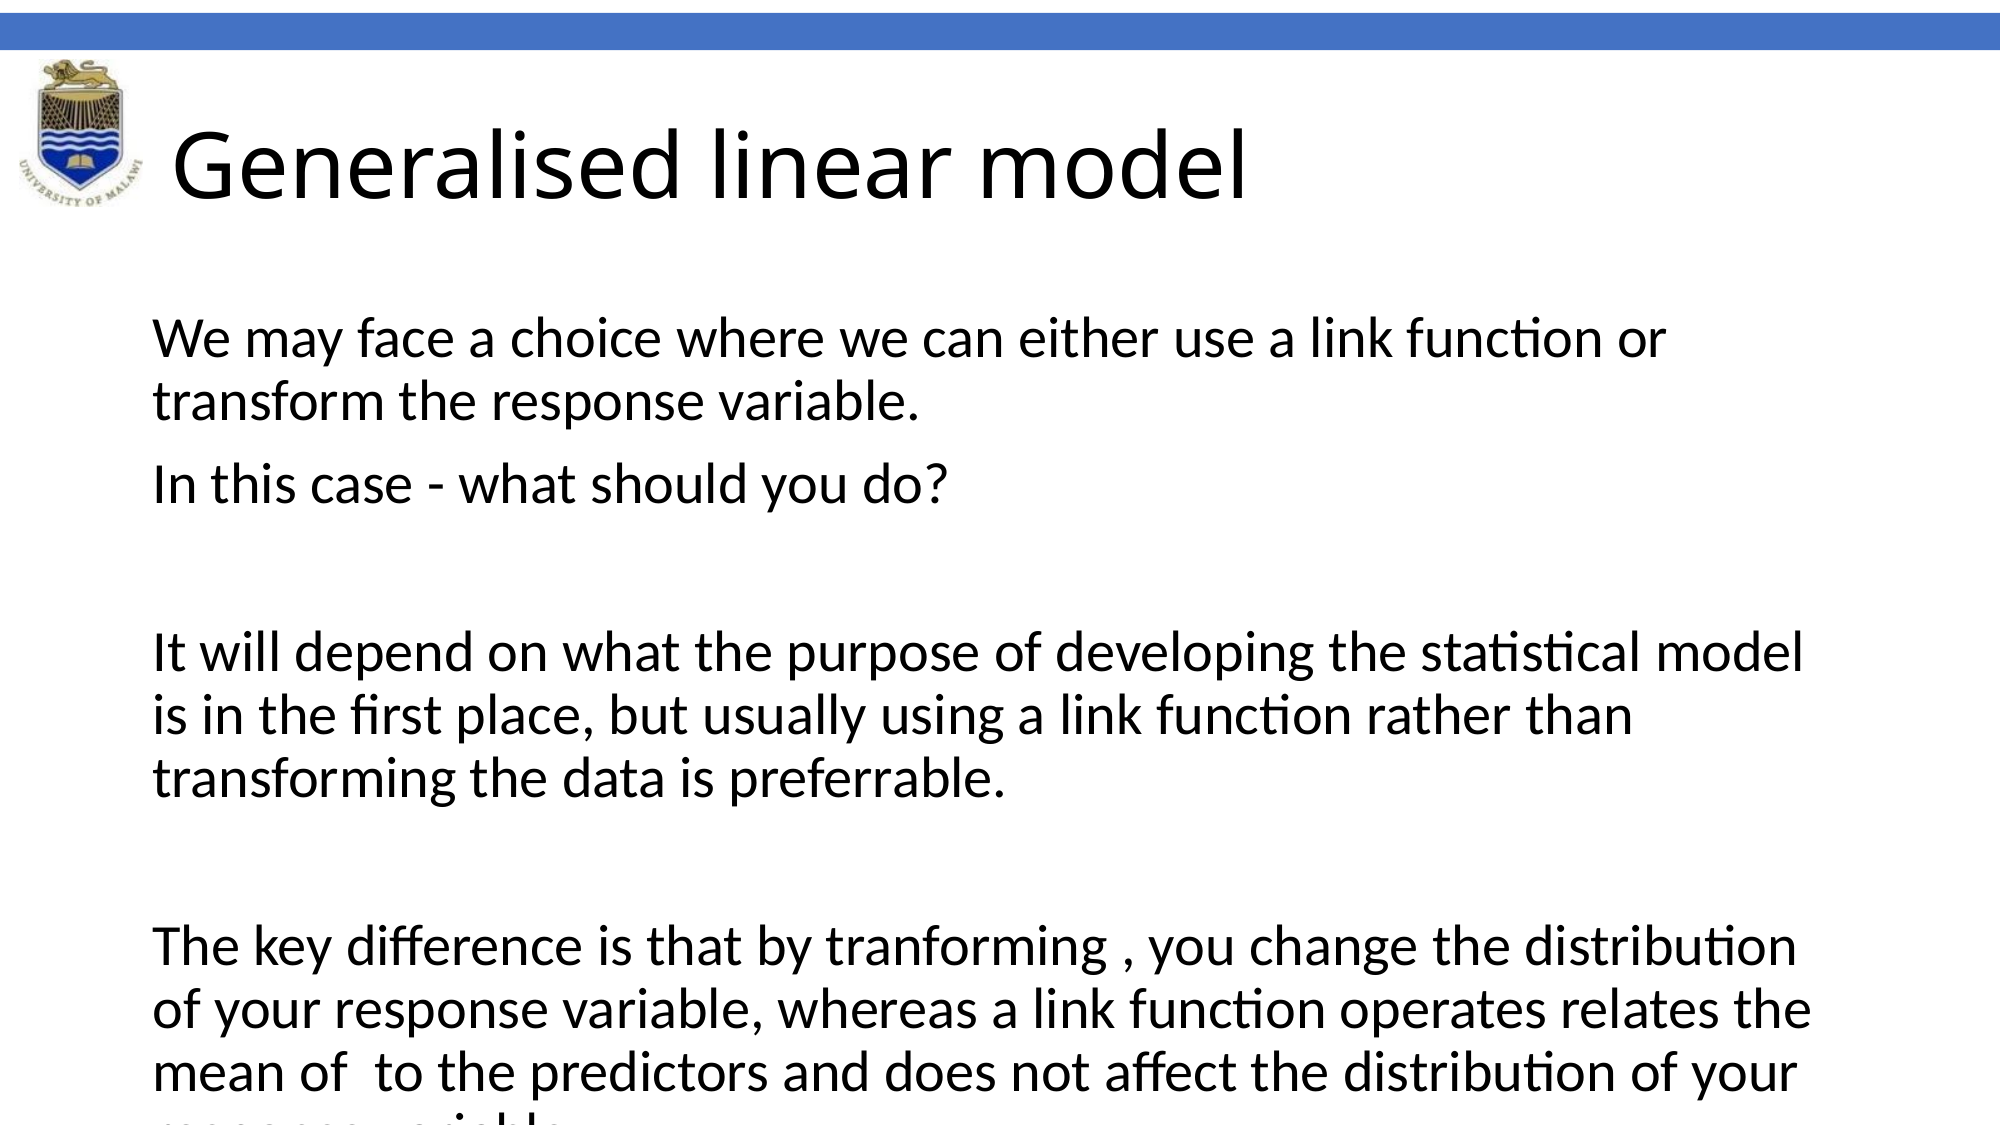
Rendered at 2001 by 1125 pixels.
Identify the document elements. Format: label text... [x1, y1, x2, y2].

title Generalised linear model [155, 59, 1851, 278]
picture [19, 59, 143, 207]
